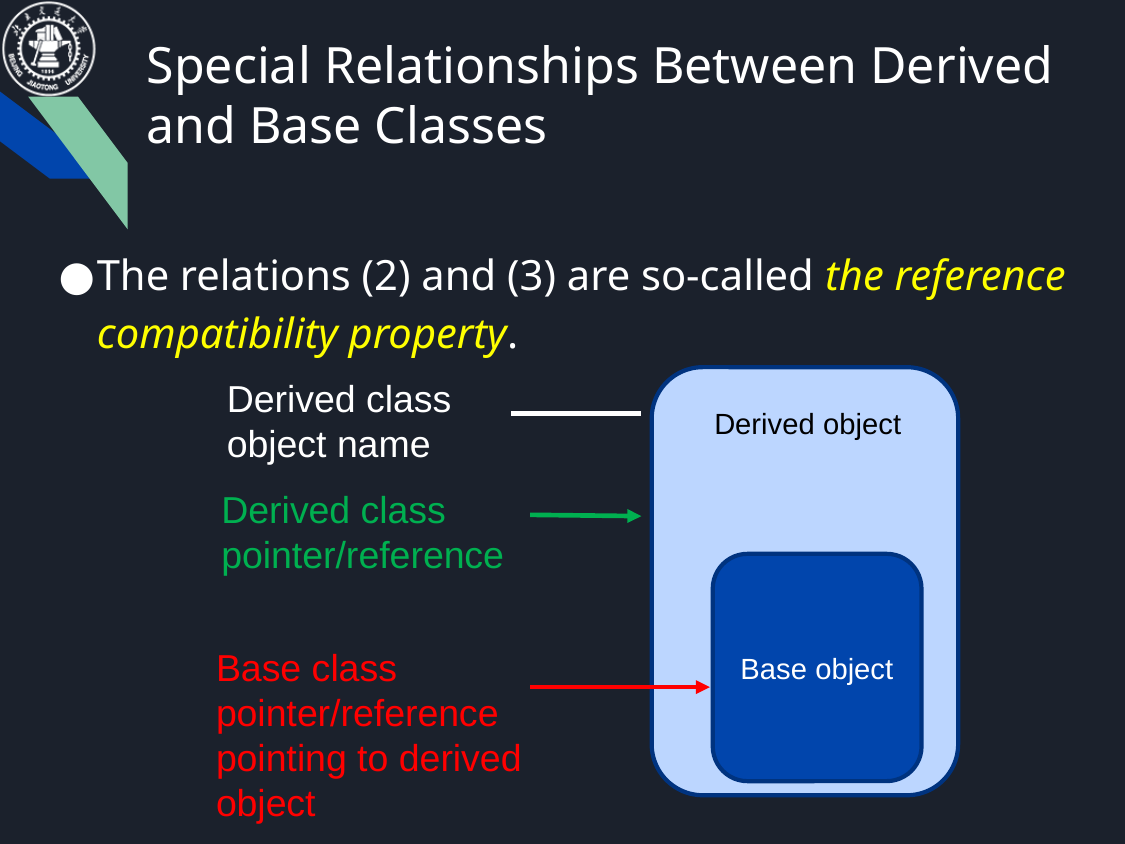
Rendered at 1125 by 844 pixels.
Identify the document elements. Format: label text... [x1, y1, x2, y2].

picture [0, 0, 100, 97]
title Special Relationships Between Derived and Base Classes [135, 22, 1114, 135]
list The relations (2) and (3) are so-called the reference compatibility property. [25, 226, 1089, 704]
text_box [649, 365, 961, 798]
text_box Derived object [699, 398, 935, 448]
text_box Derived class object name [212, 367, 557, 472]
text_box Derived class pointer/reference [206, 478, 552, 584]
text_box Base object [710, 551, 924, 784]
text_box Base class pointer/reference pointing to derived object [201, 636, 557, 832]
